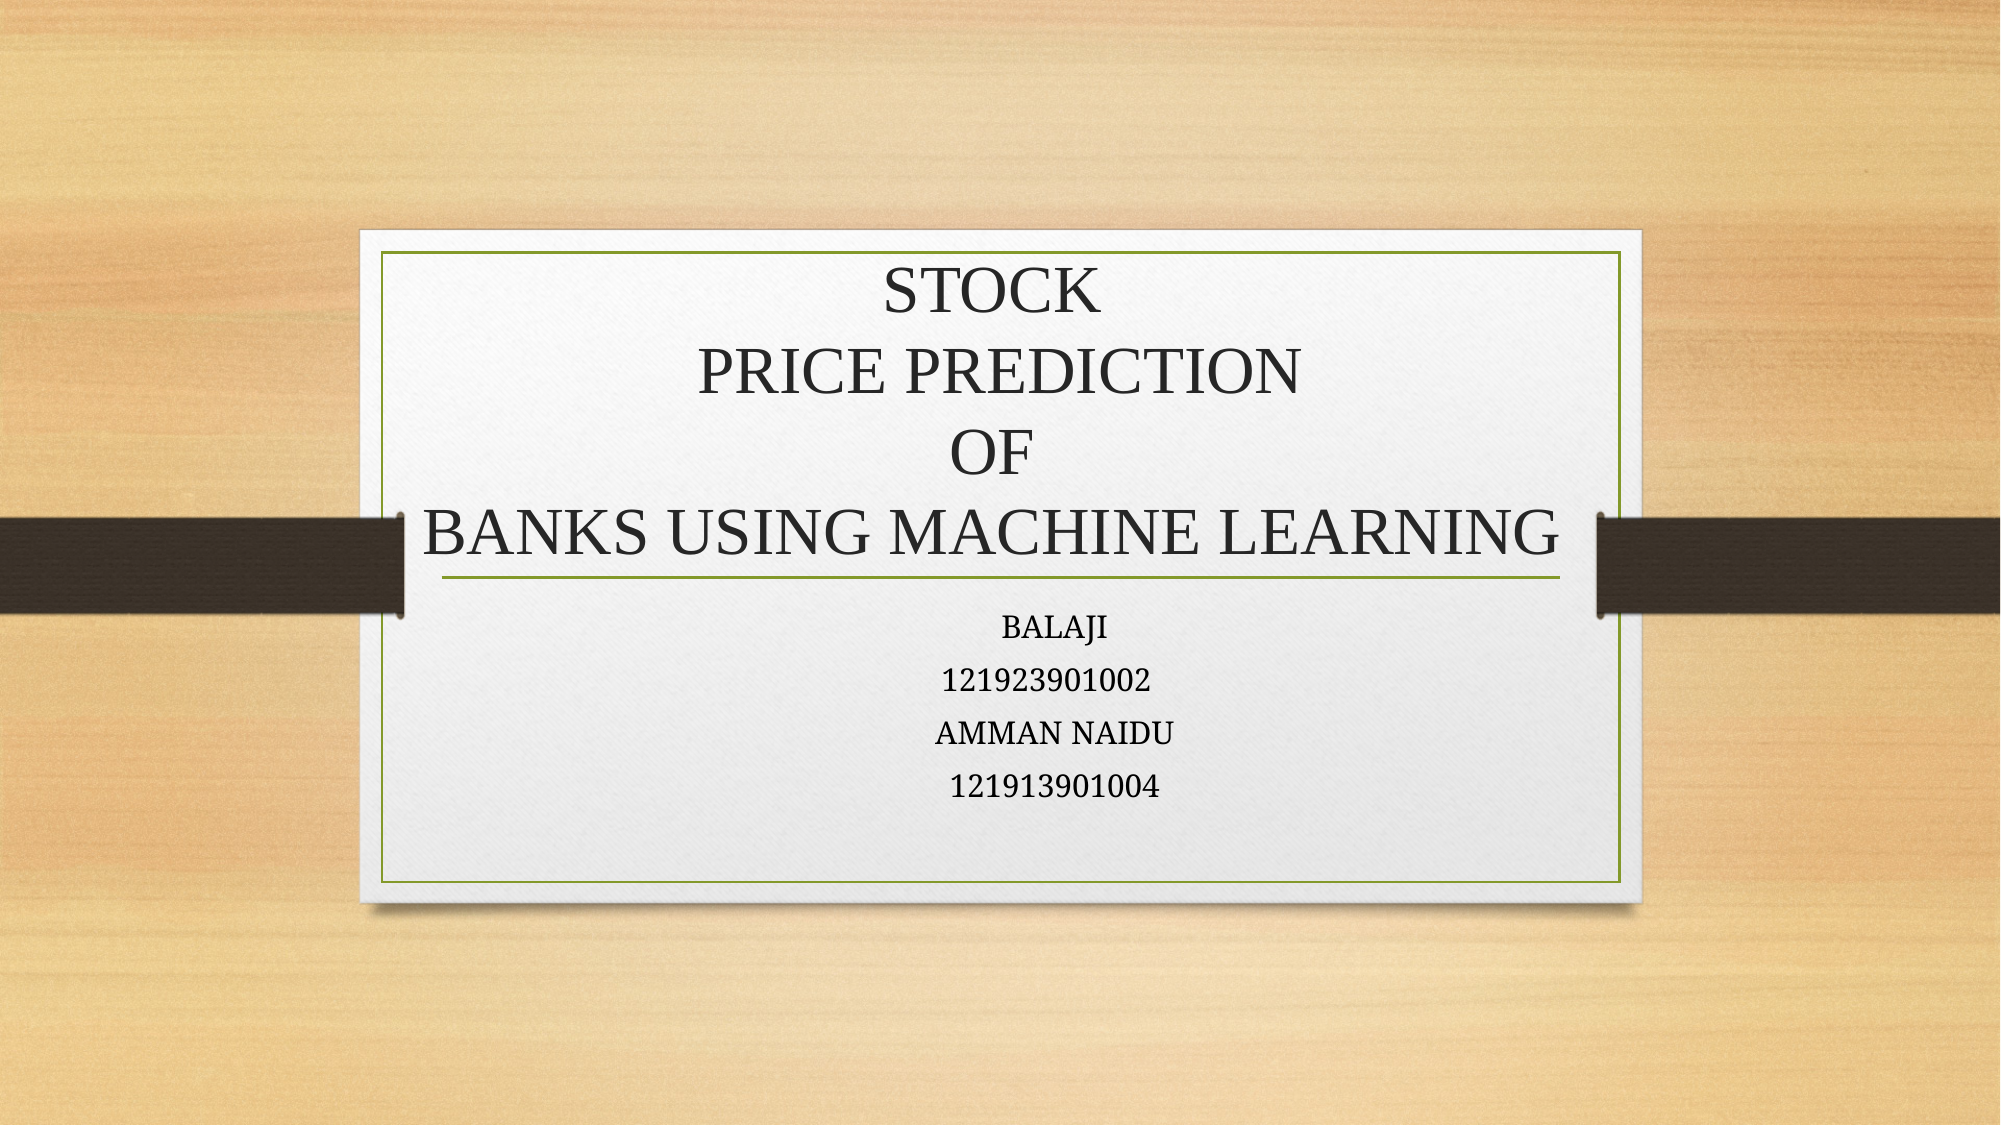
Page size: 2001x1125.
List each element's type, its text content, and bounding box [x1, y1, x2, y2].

title STOCK PRICE PREDICTION OF BANKS USING MACHINE LEARNING [214, 233, 1771, 709]
subtitle BALAJI 121923901002 AMMAN NAIDU 121913901004 [441, 600, 1560, 817]
picture [0, 0, 2001, 1125]
